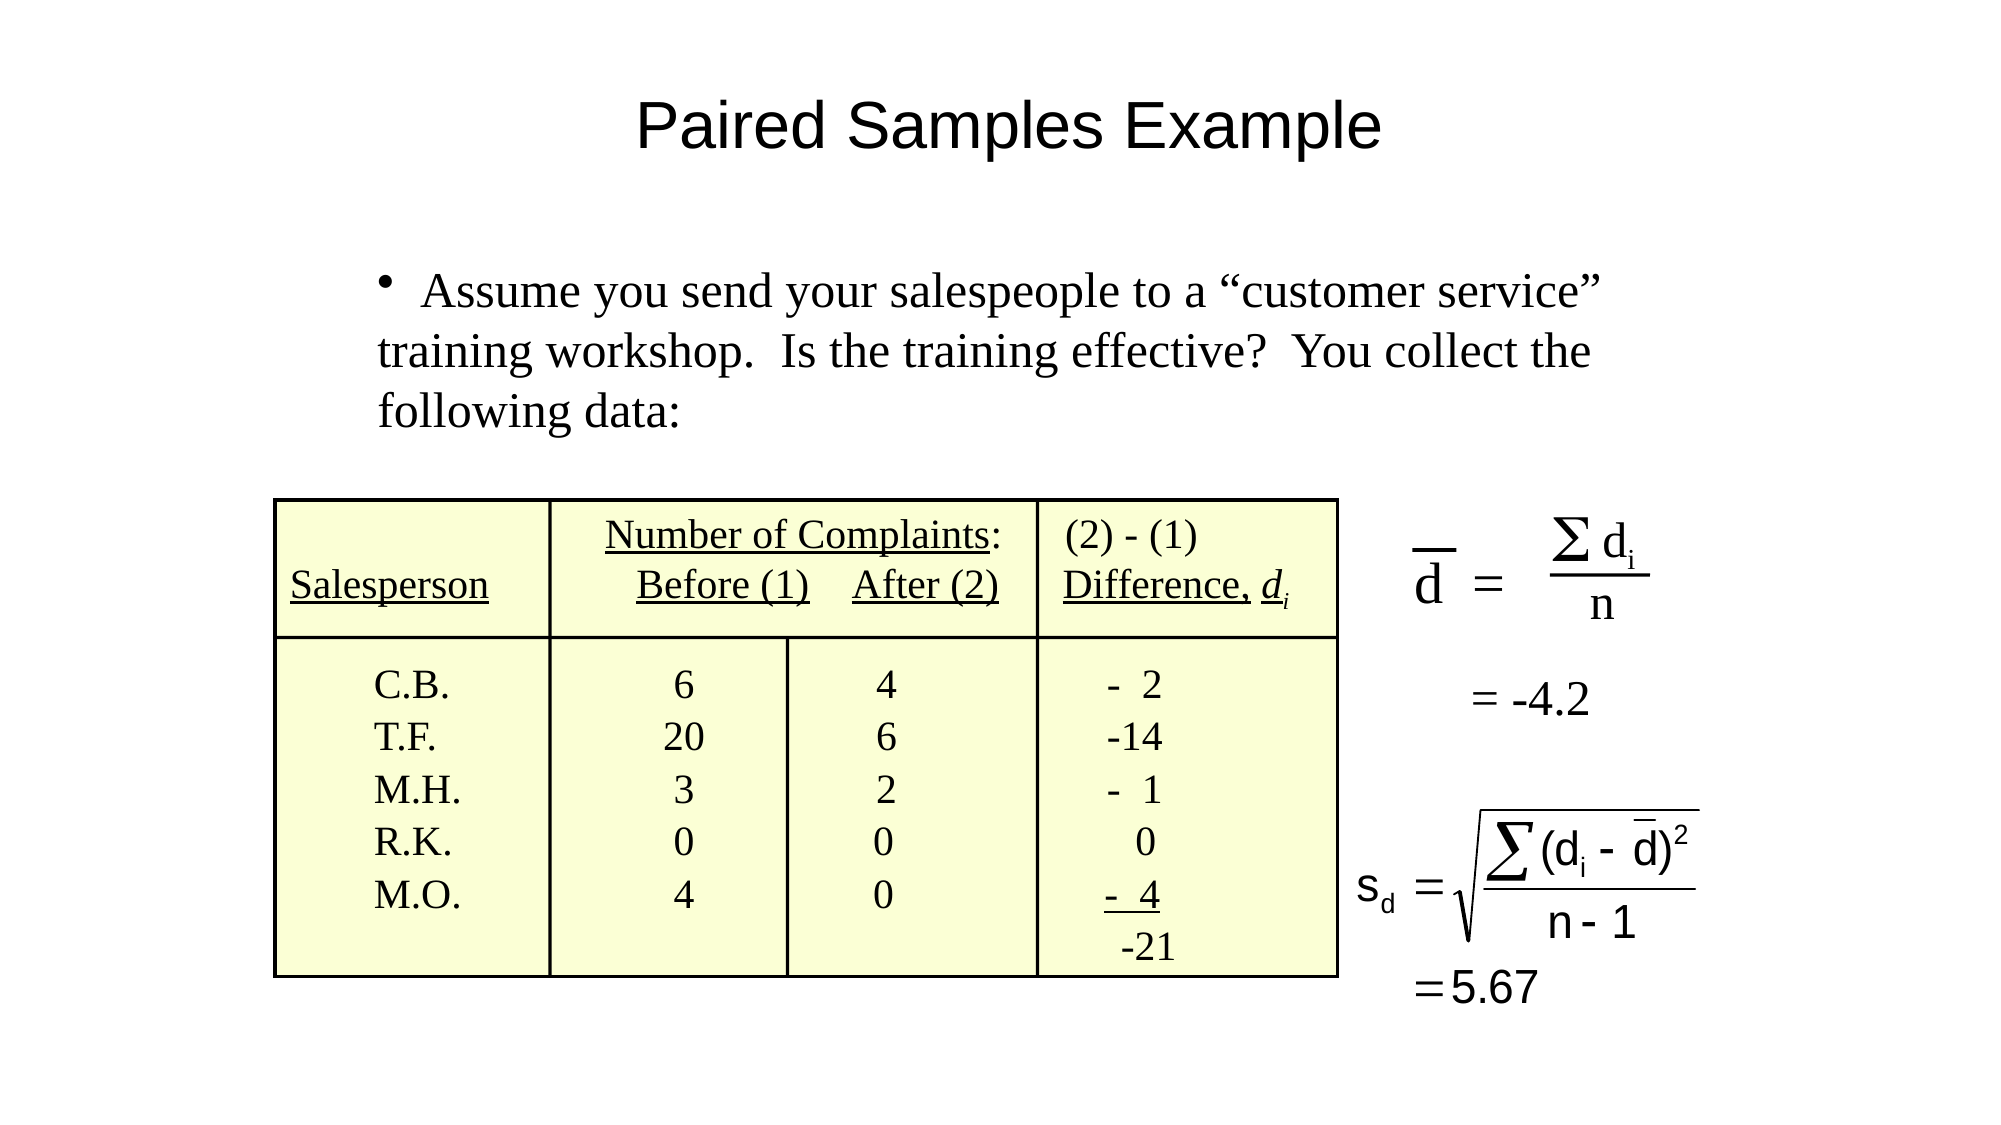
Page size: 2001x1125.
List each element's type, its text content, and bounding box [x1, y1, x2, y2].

text_box n [1574, 562, 1652, 637]
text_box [1349, 799, 1708, 1021]
text_box Number of Complaints: (2) - (1) Salesperson Before (1) After (2) Difference, di C.B. 6 4 - 2 T.F. 20 6 -14 M.H. 3 2 - 1 R.K. 0 0 0 M.O. 4 0 - 4 -21 [274, 500, 549, 637]
text_box = -4.2 [1412, 650, 1650, 735]
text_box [989, 543, 1042, 613]
text_box d = [1400, 537, 1574, 622]
text_box di [1587, 499, 1677, 643]
text_box Number of Complaints: (2) - (1) Salesperson Before (1) After (2) Difference, di C.B. 6 4 - 2 T.F. 20 6 -14 M.H. 3 2 - 1 R.K. 0 0 0 M.O. 4 0 - 4 -21 [550, 500, 1037, 637]
text_box Paired Samples Example [449, 74, 1588, 170]
list Assume you send your salespeople to a “customer service” training workshop. Is the training effective? You collect the following data: [362, 249, 1675, 475]
text_box Number of Complaints: (2) - (1) Salesperson Before (1) After (2) Difference, di C.B. 6 4 - 2 T.F. 20 6 -14 M.H. 3 2 - 1 R.K. 0 0 0 M.O. 4 0 - 4 -21 [274, 638, 1338, 977]
text_box  [1537, 487, 1627, 582]
text_box Number of Complaints: (2) - (1) Salesperson Before (1) After (2) Difference, di C.B. 6 4 - 2 T.F. 20 6 -14 M.H. 3 2 - 1 R.K. 0 0 0 M.O. 4 0 - 4 -21 [1038, 500, 1338, 637]
